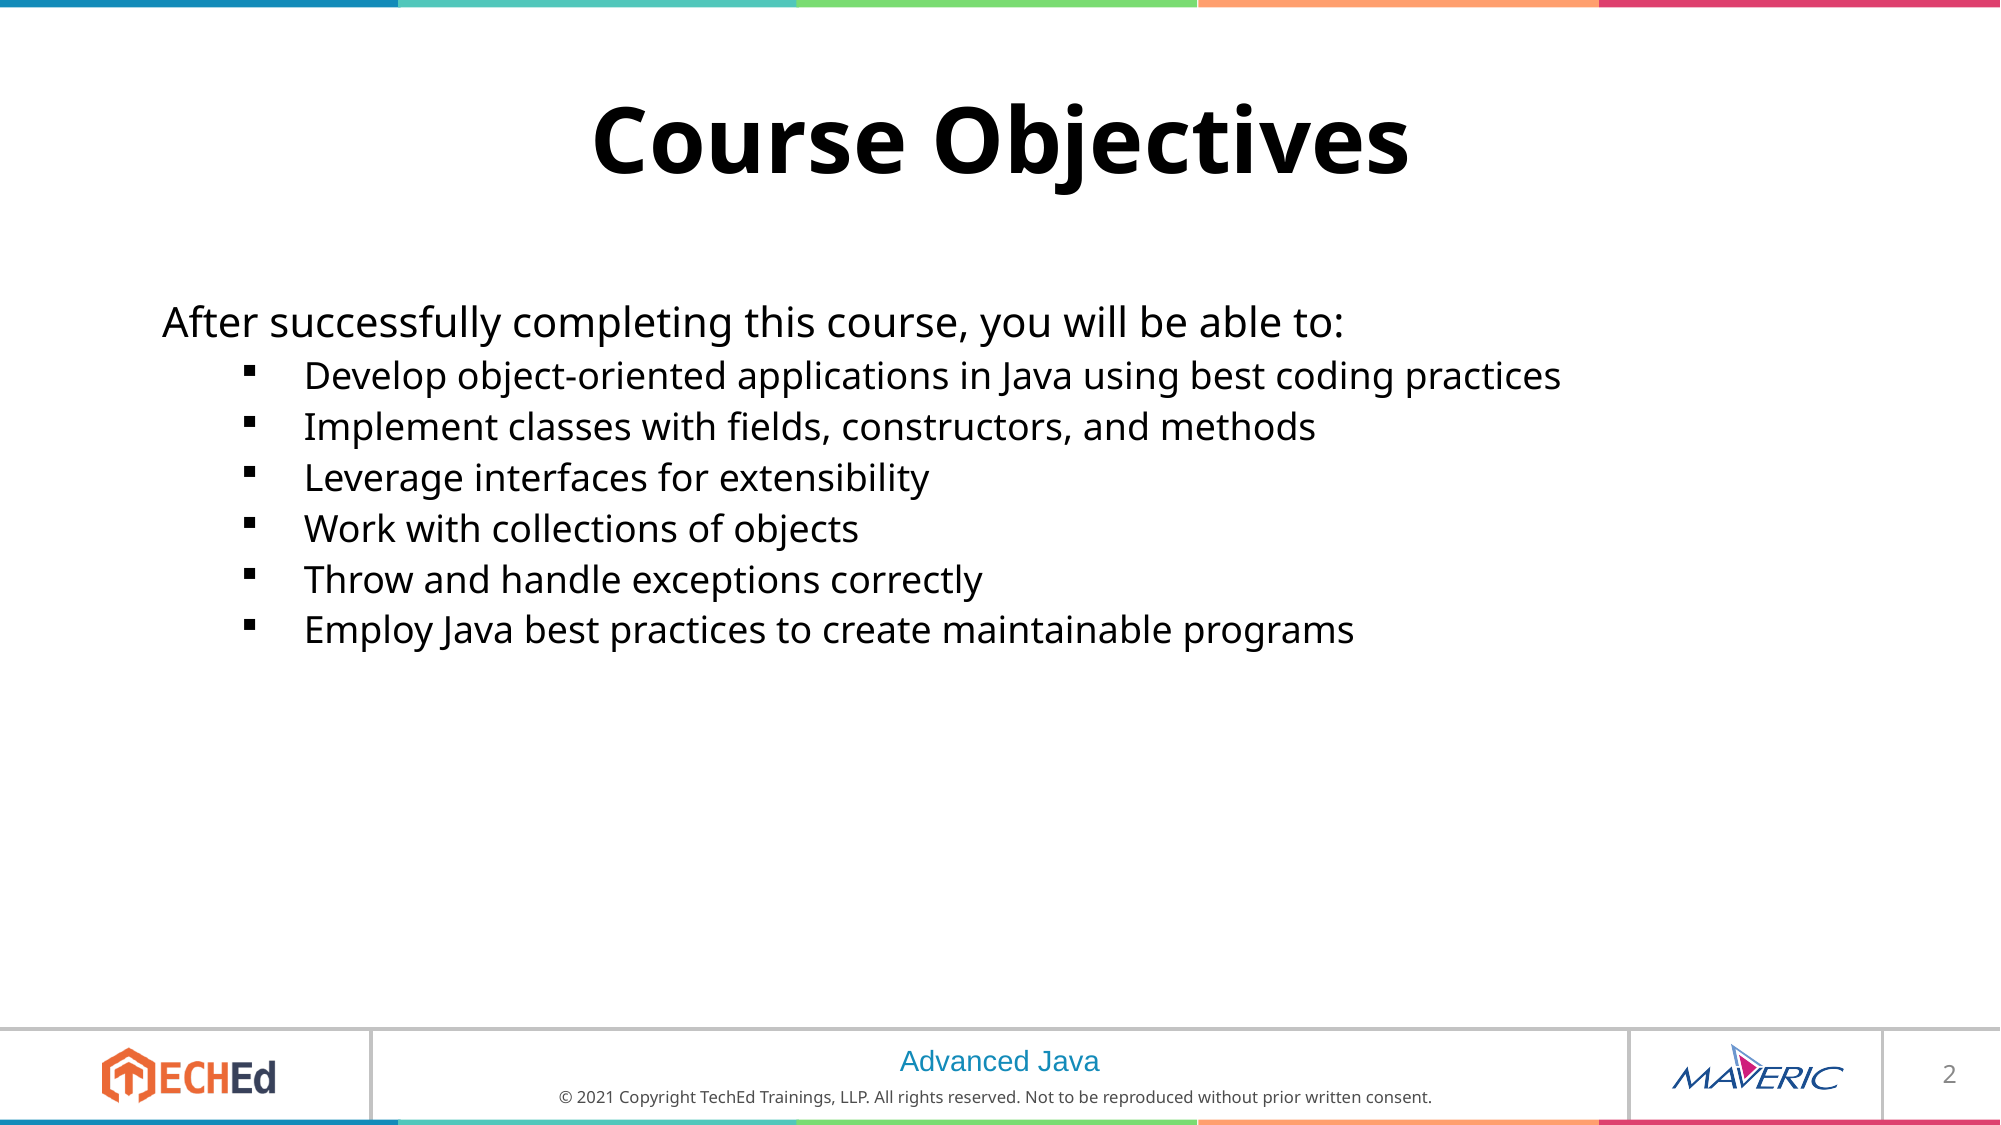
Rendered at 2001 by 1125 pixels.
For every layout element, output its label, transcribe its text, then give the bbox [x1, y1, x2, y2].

picture [1662, 1018, 1852, 1119]
picture [102, 1047, 276, 1110]
slide_number 2 [1900, 1045, 1972, 1106]
title Course Objectives [138, 68, 1864, 219]
list After successfully completing this course, you will be able to: Develop object-oriented applications in Java using best coding practices Implement classes with fields, constructors, and methods Leverage interfaces for extensibility Work with collections of objects Throw and handle exceptions correctly Employ Java best practices to create maintainable programs [138, 294, 1864, 965]
